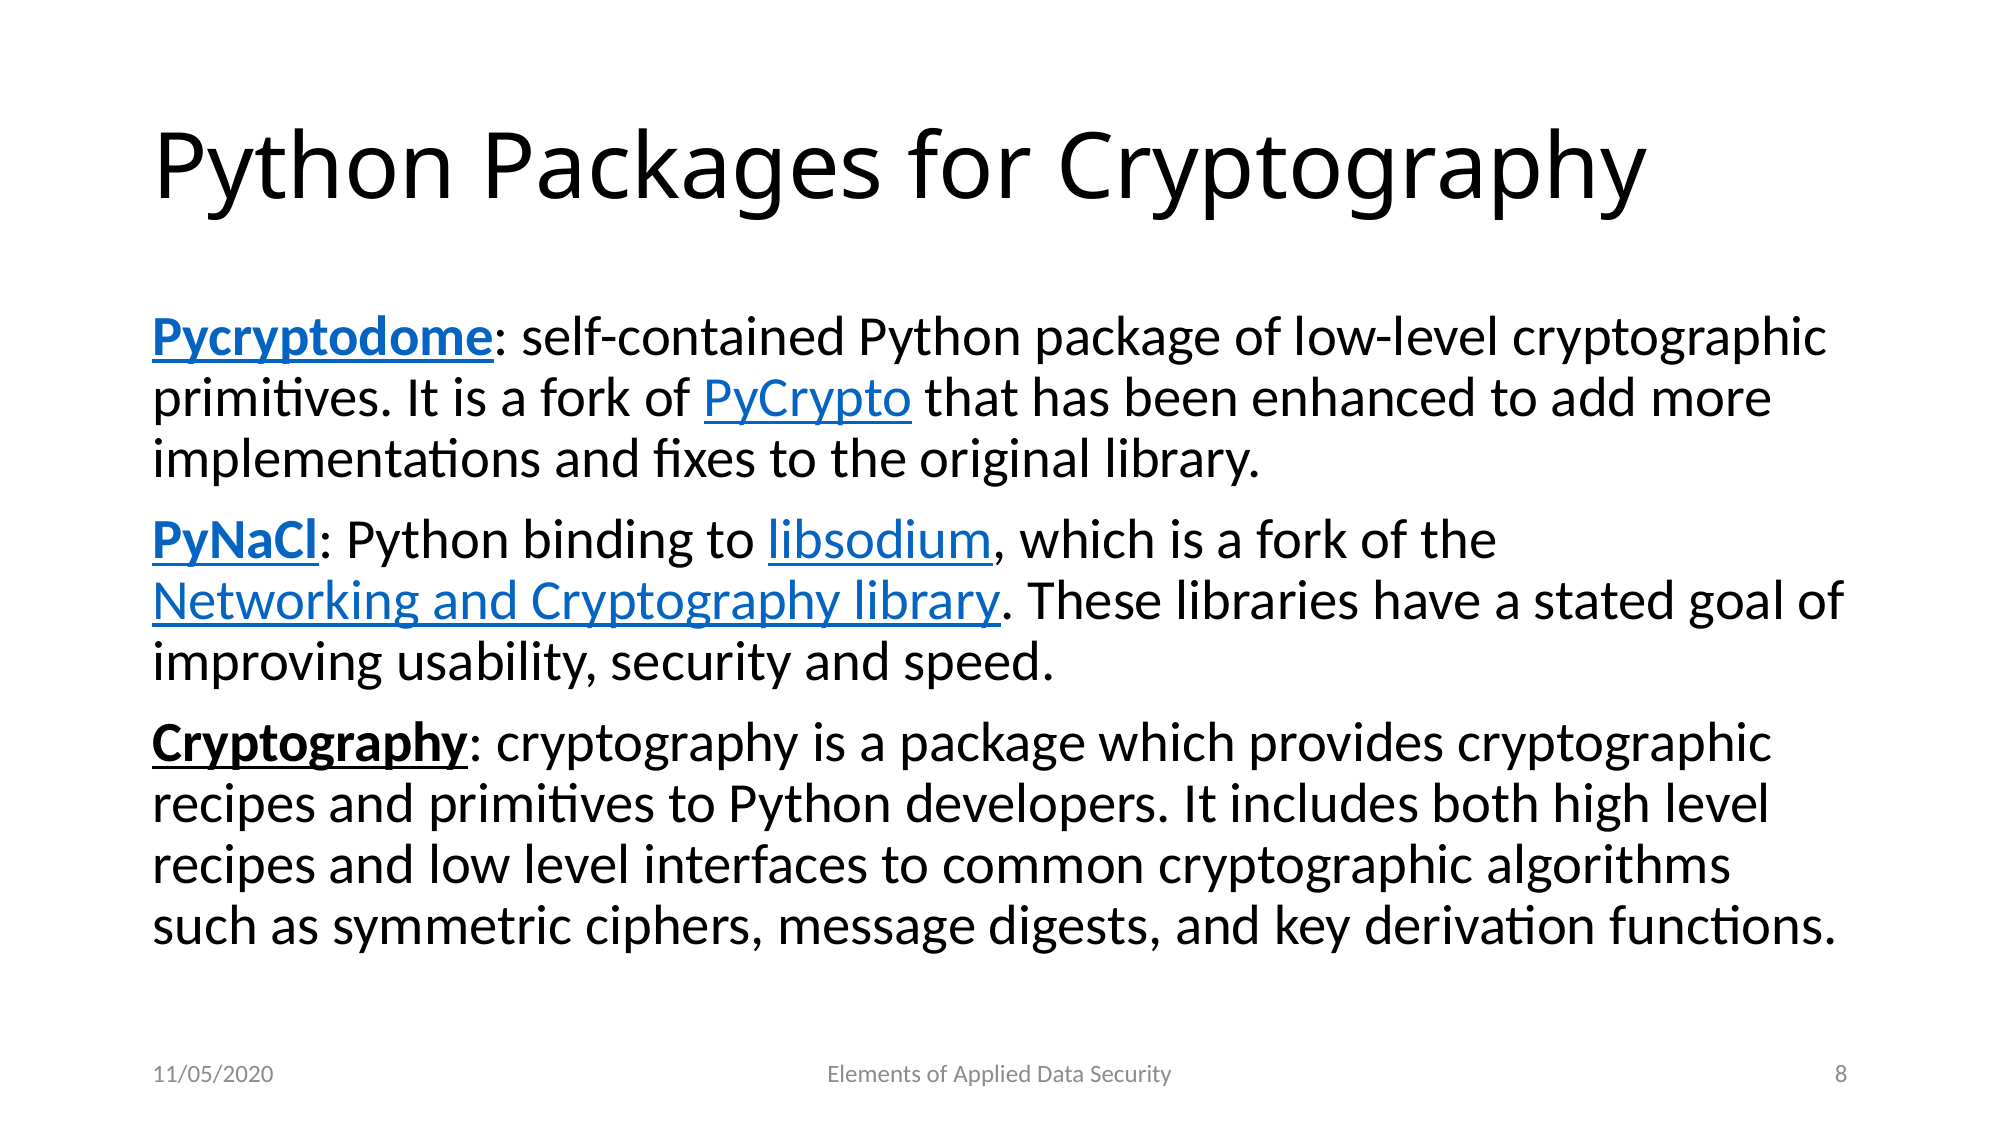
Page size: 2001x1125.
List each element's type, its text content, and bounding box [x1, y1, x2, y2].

slide_number 8 [1412, 1042, 1863, 1103]
list Pycryptodome: self-contained Python package of low-level cryptographic primitives. It is a fork of PyCrypto that has been enhanced to add more implementations and fixes to the original library. PyNaCl: Python binding to libsodium, which is a fork of the Networking and Cryptography library. These libraries have a stated goal of improving usability, security and speed. Cryptography: cryptography is a package which provides cryptographic recipes and primitives to Python developers. It includes both high level recipes and low level interfaces to common cryptographic algorithms such as symmetric ciphers, message digests, and key derivation functions. [137, 299, 1863, 1014]
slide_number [137, 1042, 588, 1103]
title Python Packages for Cryptography [137, 59, 1863, 278]
footer Elements of Applied Data Security [662, 1042, 1338, 1103]
